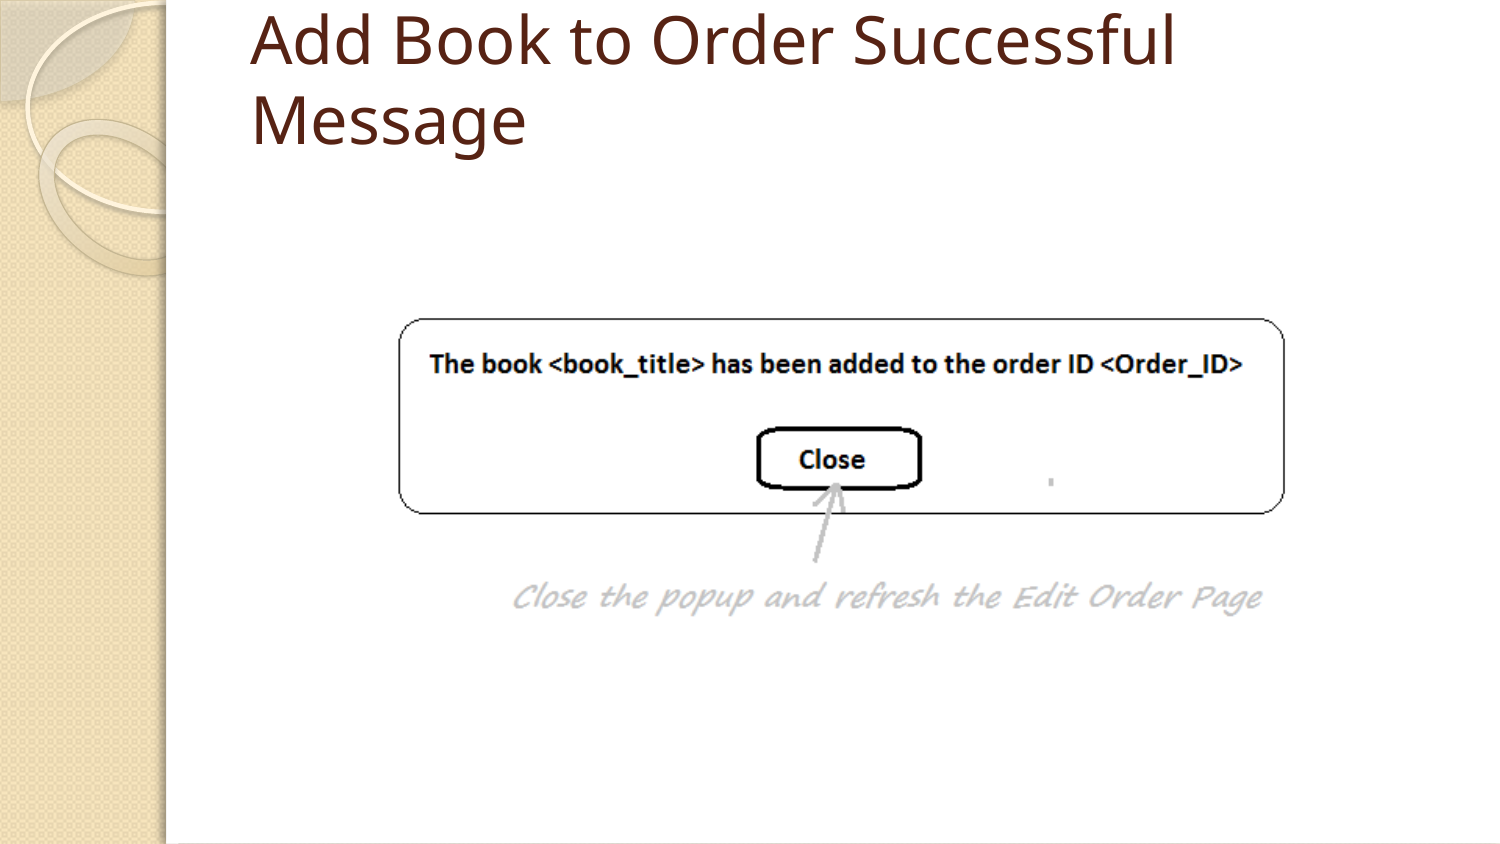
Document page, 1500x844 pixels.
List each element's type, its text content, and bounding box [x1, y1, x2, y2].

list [379, 306, 1322, 641]
title Add Book to Order Successful Message [235, 33, 1466, 122]
